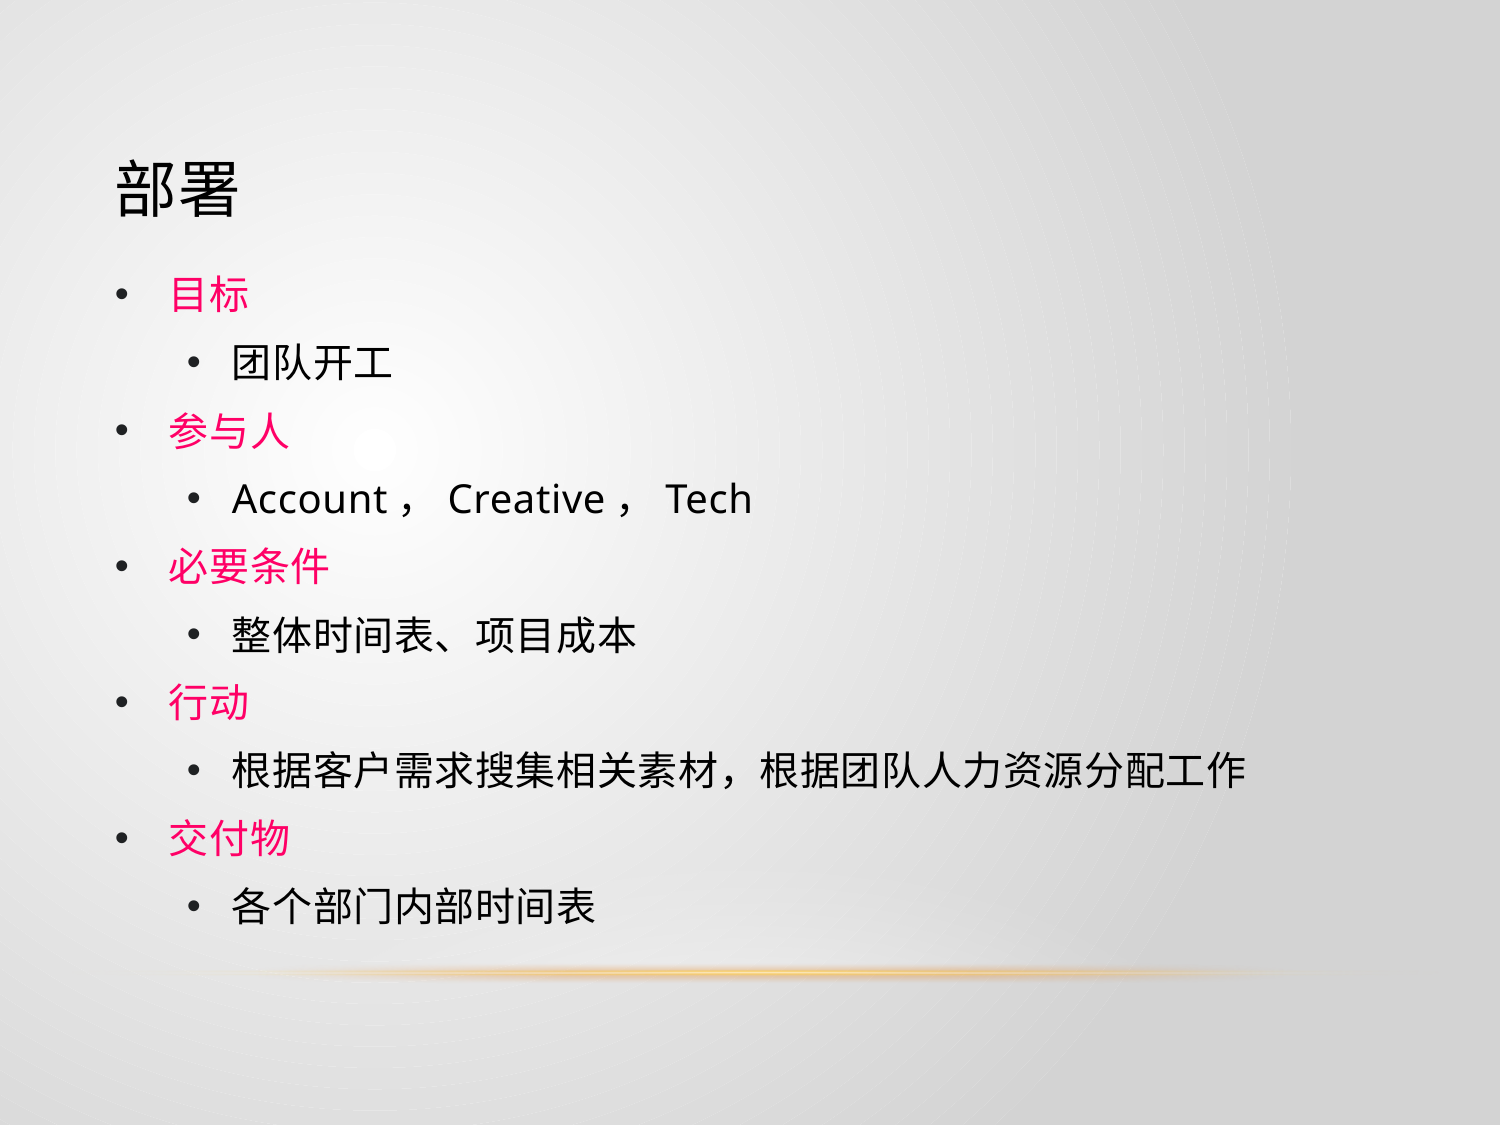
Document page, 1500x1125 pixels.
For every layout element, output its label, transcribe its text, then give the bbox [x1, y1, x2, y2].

picture [0, 0, 1500, 1125]
list 目标 团队开工 参与人 Account，Creative，Tech 必要条件 整体时间表、项目成本 行动 根据客户需求搜集相关素材，根据团队人力资源分配工作 交付物 各个部门内部时间表 [99, 262, 1400, 938]
title 部署 [99, 45, 1400, 233]
